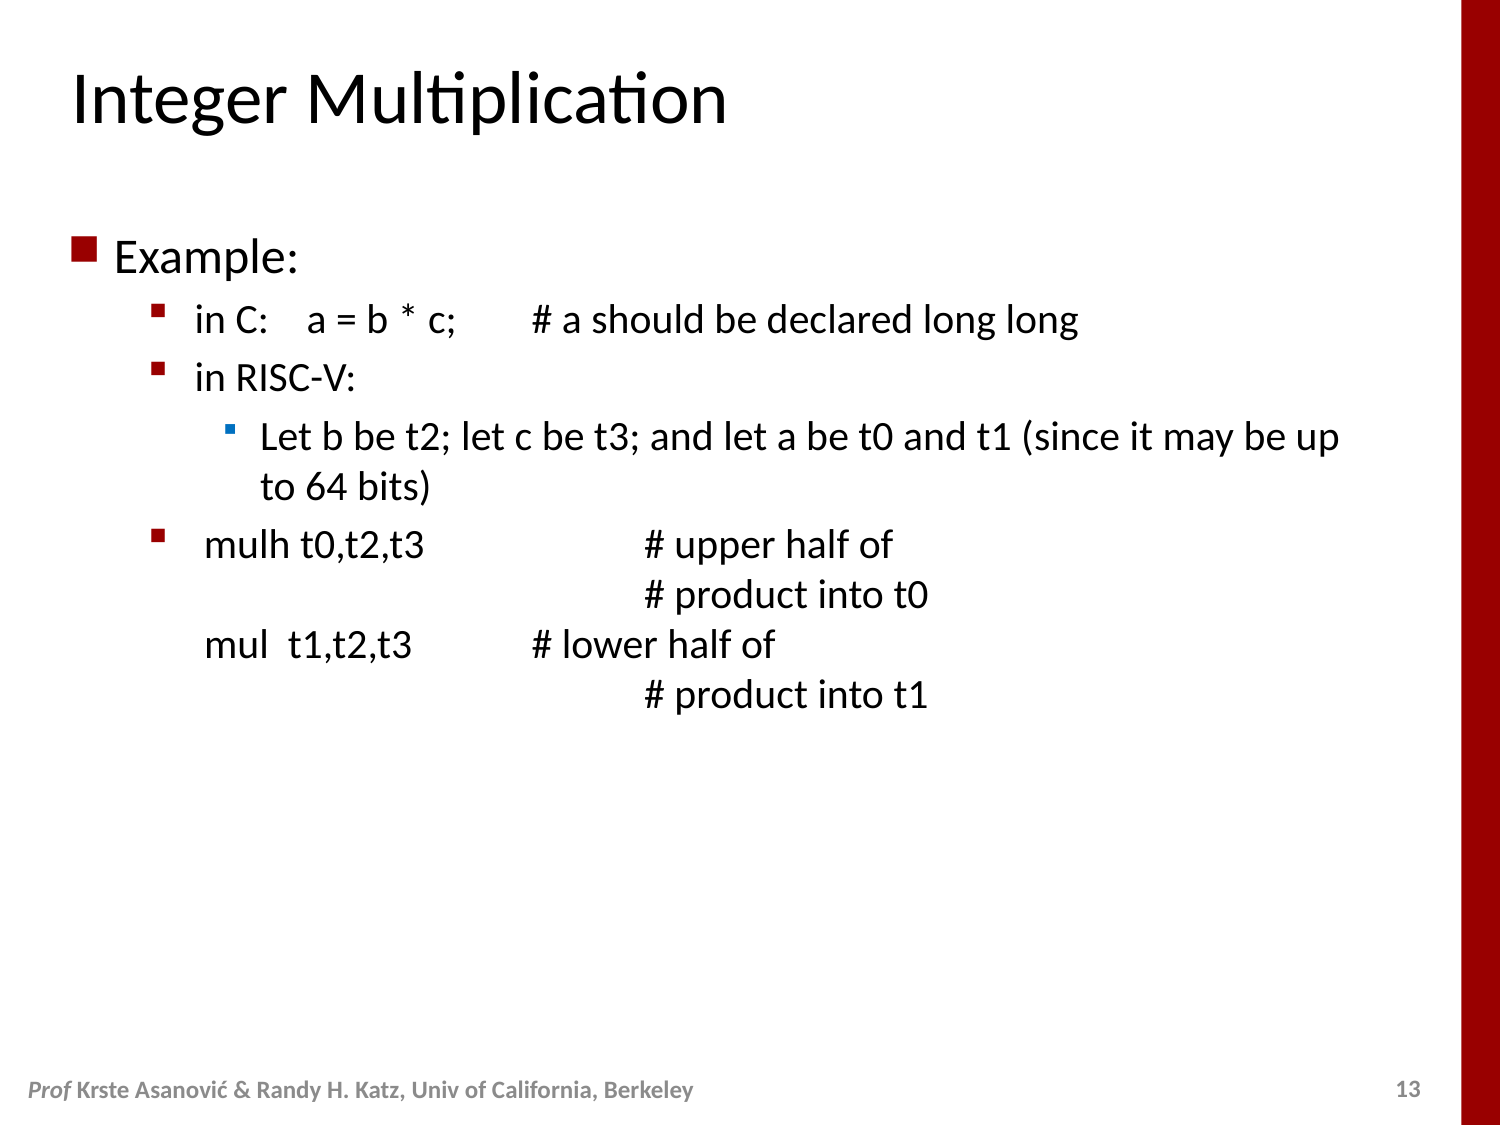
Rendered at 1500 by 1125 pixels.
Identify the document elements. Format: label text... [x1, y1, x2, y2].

list Example: in C: a = b * c; # a should be declared long long in RISC-V: Let b be t2; let c be t3; and let a be t0 and t1 (since it may be up to 64 bits) mulh t0,t2,t3 # upper half of # product into t0 mul t1,t2,t3 # lower half of # product into t1 [64, 219, 1365, 1000]
text_box Prof Krste Asanović & Randy H. Katz, Univ of California, Berkeley [12, 1059, 875, 1118]
title Integer Multiplication [63, 30, 1310, 156]
